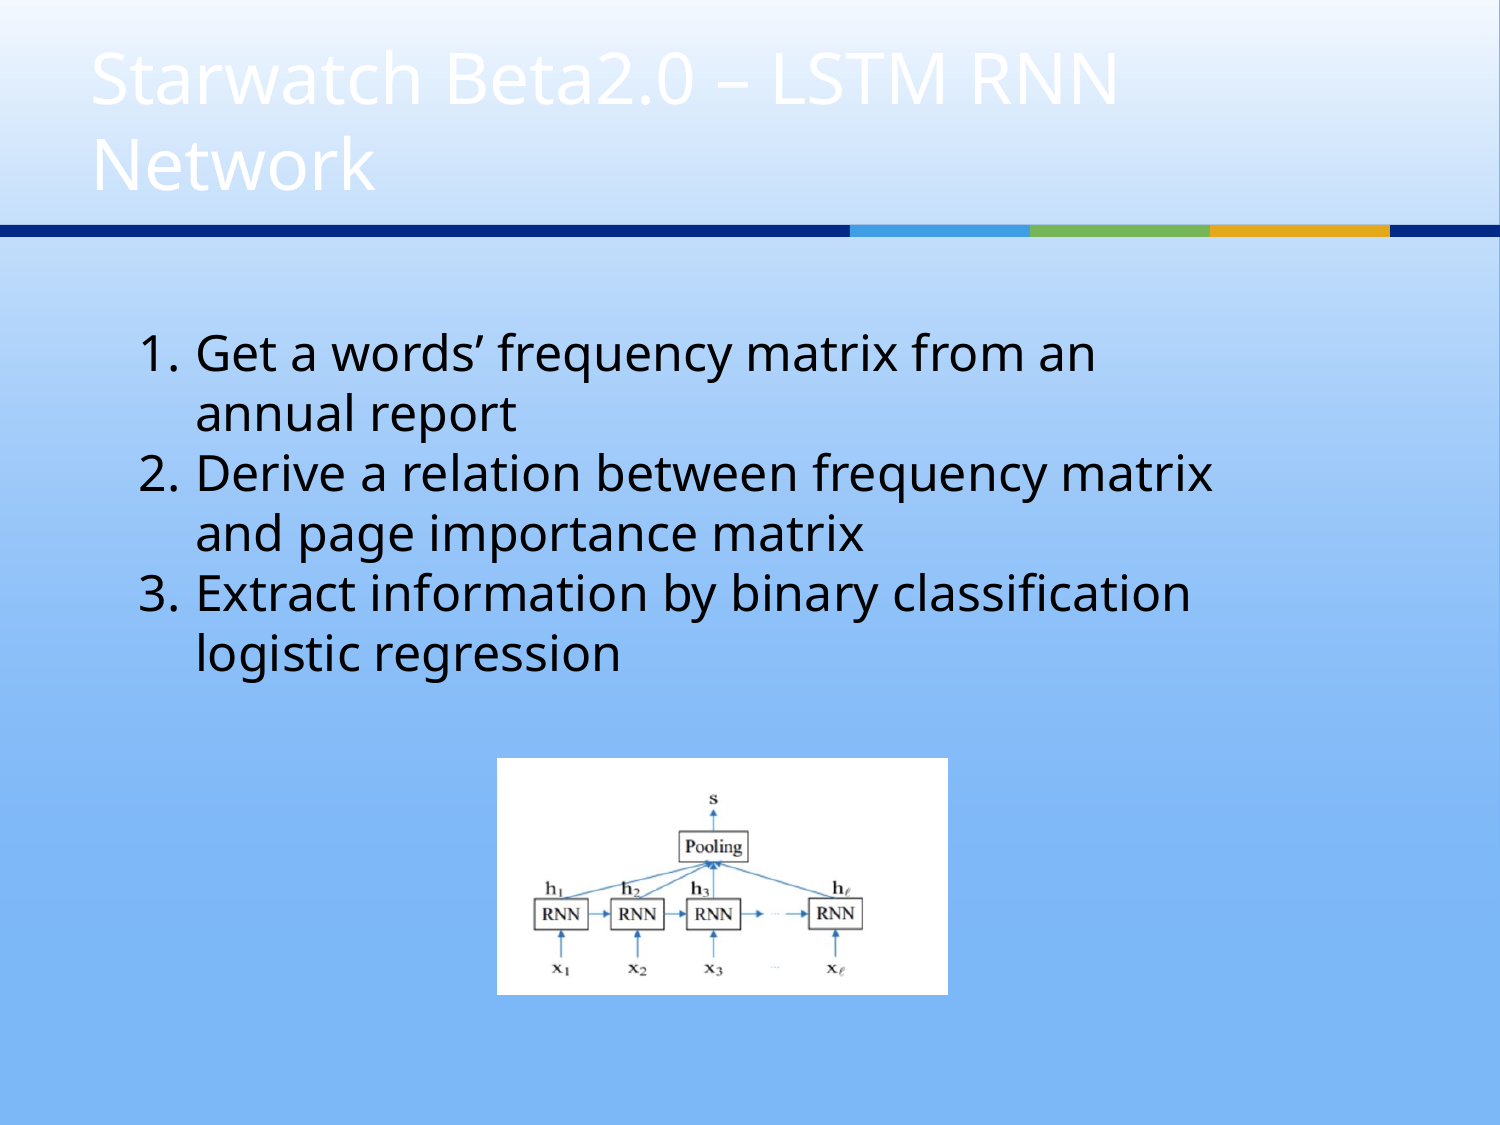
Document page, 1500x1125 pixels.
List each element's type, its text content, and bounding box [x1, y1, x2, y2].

picture [497, 757, 949, 995]
title Starwatch Beta2.0 – LSTM RNN Network [75, 24, 1425, 213]
text_box Get a words’ frequency matrix from an annual report Derive a relation between frequency matrix and page importance matrix Extract information by binary classification logistic regression [123, 314, 1270, 690]
